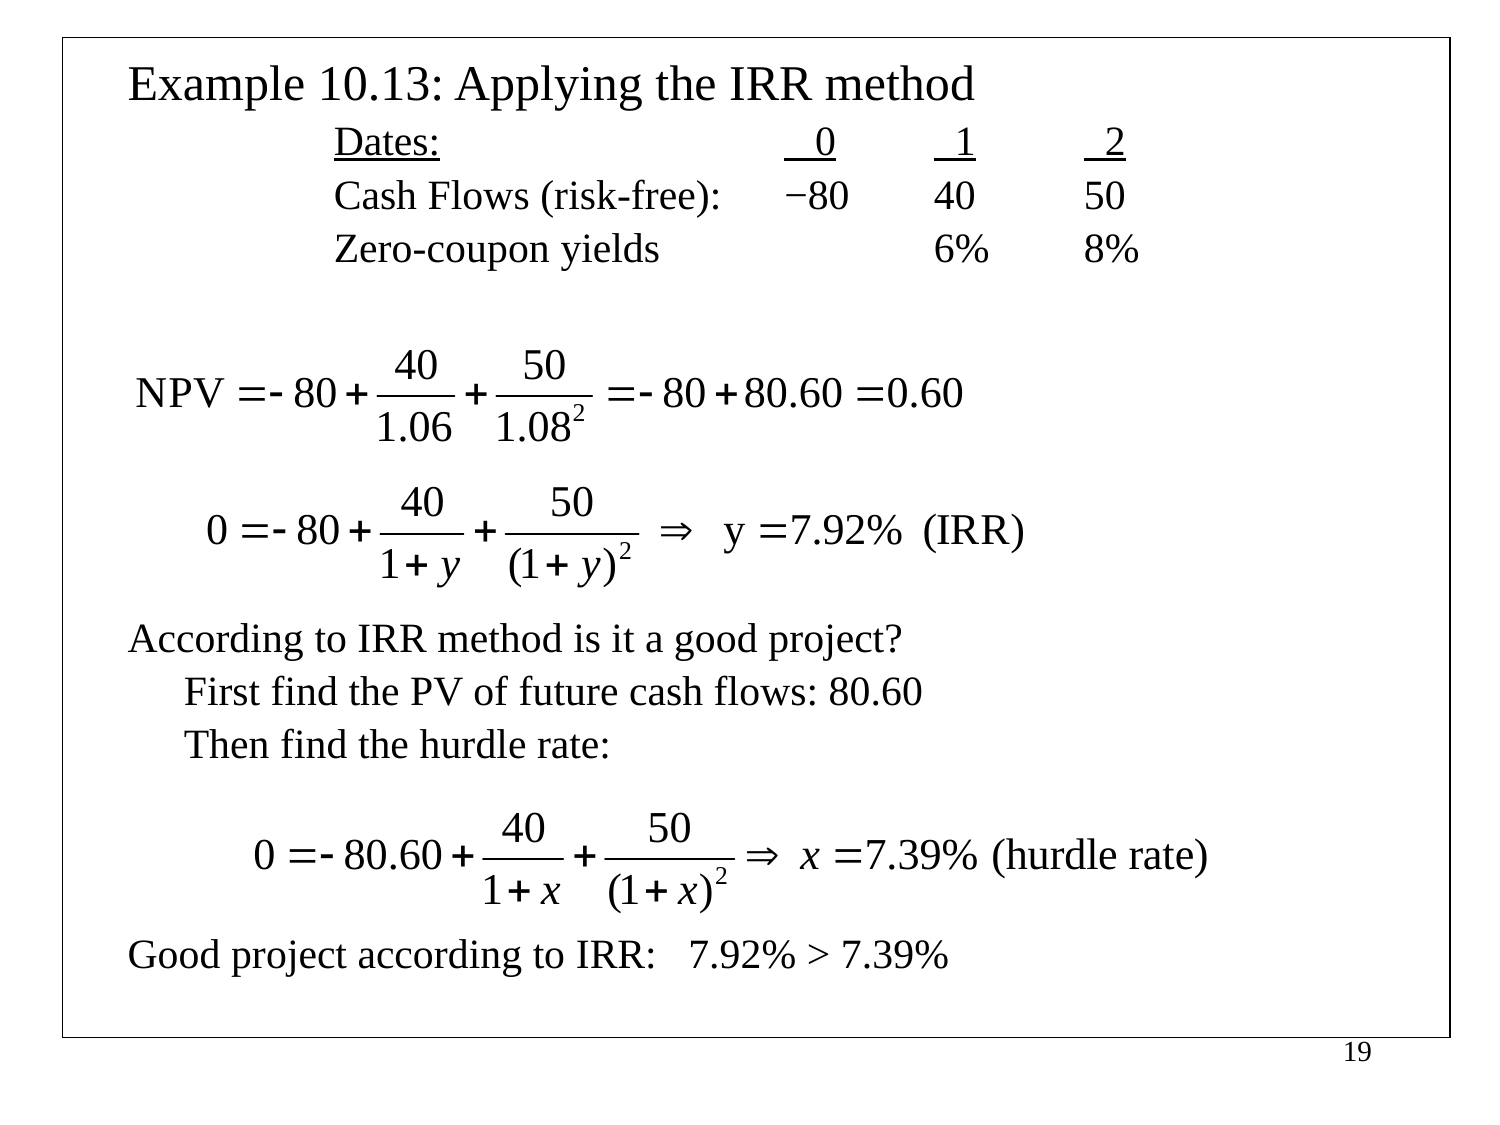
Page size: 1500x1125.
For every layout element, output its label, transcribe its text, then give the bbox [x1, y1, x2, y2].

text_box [127, 337, 970, 452]
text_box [247, 799, 1215, 922]
slide_number 19 [1074, 1038, 1388, 1101]
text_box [199, 474, 1031, 596]
text_box [62, 37, 1450, 1038]
